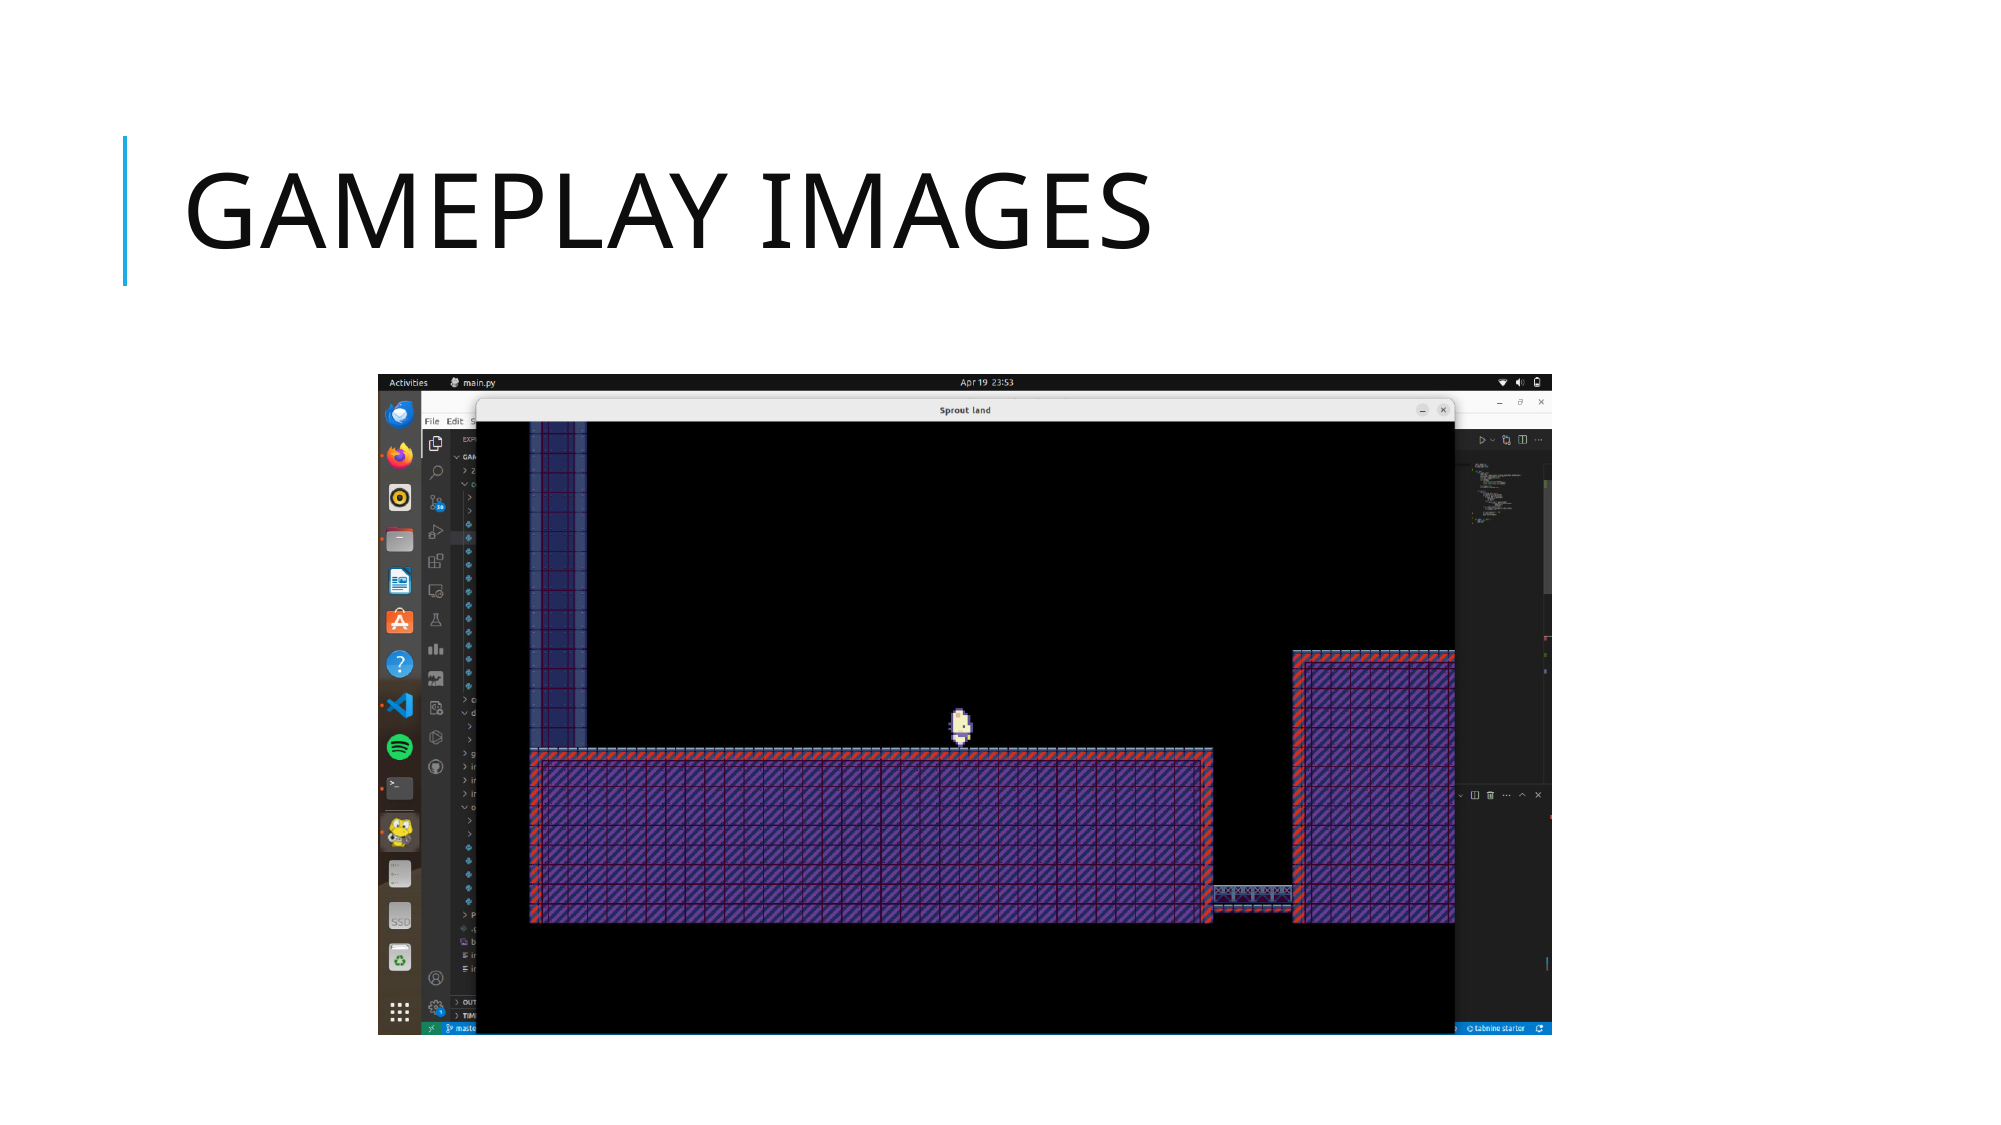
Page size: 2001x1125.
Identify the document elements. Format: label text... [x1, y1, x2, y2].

title Gameplay images [168, 96, 1763, 342]
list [378, 374, 1552, 1036]
